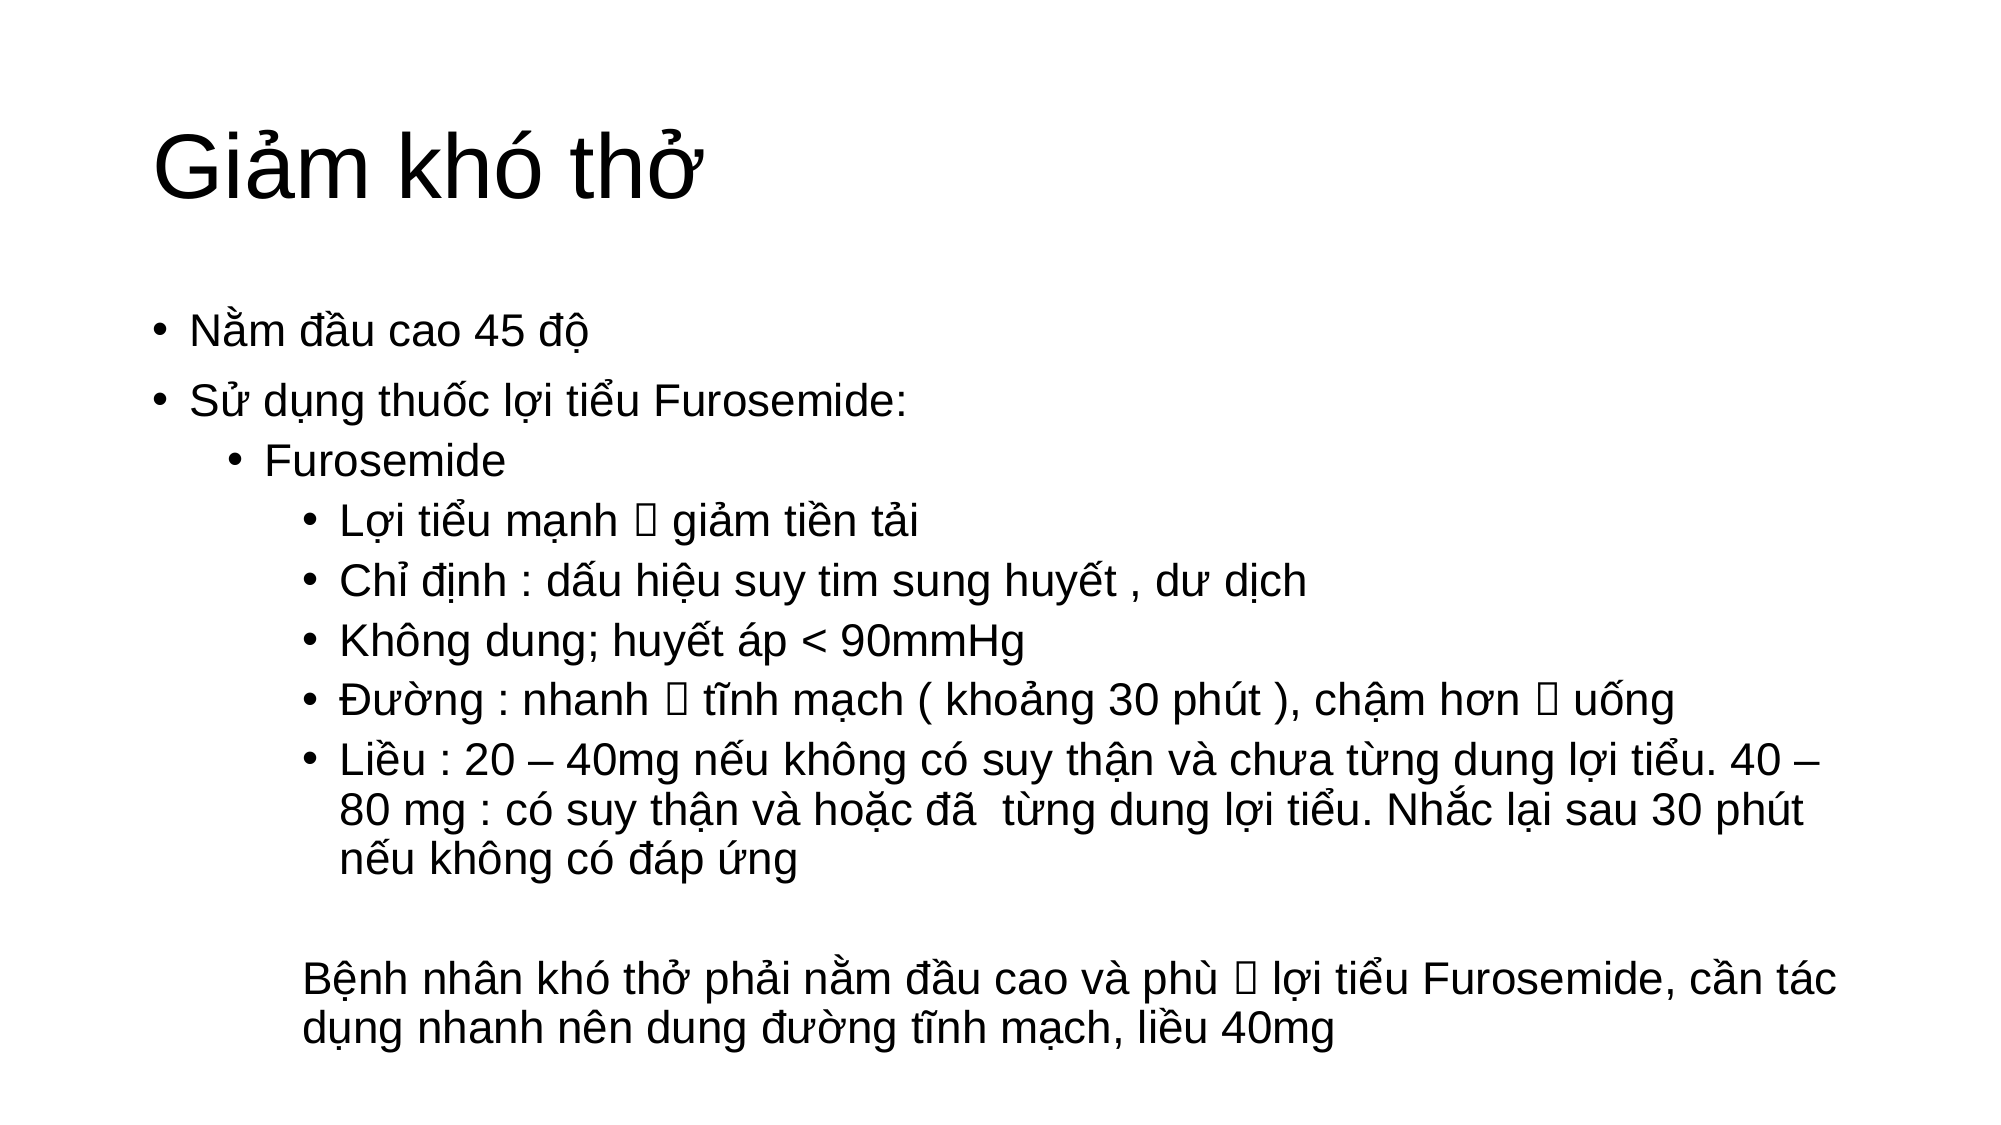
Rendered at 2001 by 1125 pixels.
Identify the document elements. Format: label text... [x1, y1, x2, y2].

title Giảm khó thở [137, 59, 1863, 278]
list Nằm đầu cao 45 độ Sử dụng thuốc lợi tiểu Furosemide: Furosemide Lợi tiểu mạnh  giảm tiền tải Chỉ định : dấu hiệu suy tim sung huyết , dư dịch Không dung; huyết áp < 90mmHg Đường : nhanh  tĩnh mạch ( khoảng 30 phút ), chậm hơn  uống Liều : 20 – 40mg nếu không có suy thận và chưa từng dung lợi tiểu. 40 – 80 mg : có suy thận và hoặc đã từng dung lợi tiểu. Nhắc lại sau 30 phút nếu không có đáp ứng Bệnh nhân khó thở phải nằm đầu cao và phù  lợi tiểu Furosemide, cần tác dụng nhanh nên dung đường tĩnh mạch, liều 40mg [137, 299, 1863, 1068]
